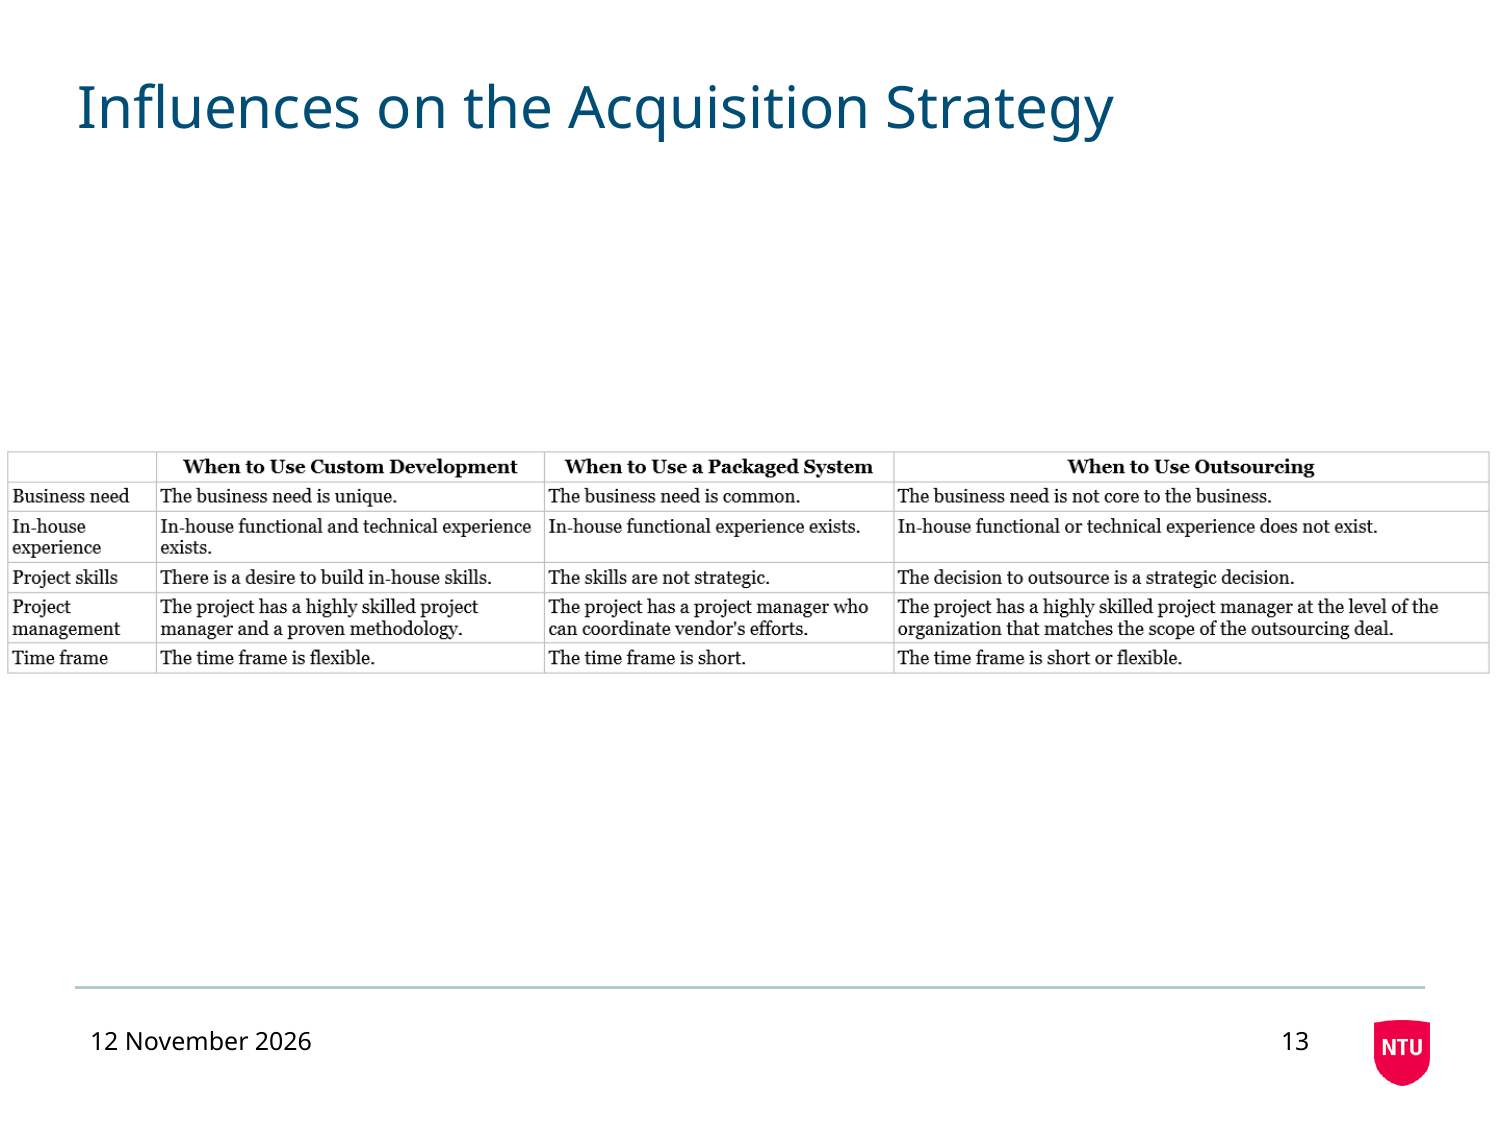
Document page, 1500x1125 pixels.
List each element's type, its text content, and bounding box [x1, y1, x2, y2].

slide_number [75, 1017, 425, 1097]
picture [1374, 1020, 1430, 1086]
picture [0, 443, 1500, 682]
title Influences on the Acquisition Strategy [62, 62, 1425, 238]
slide_number 13 [974, 1017, 1325, 1097]
